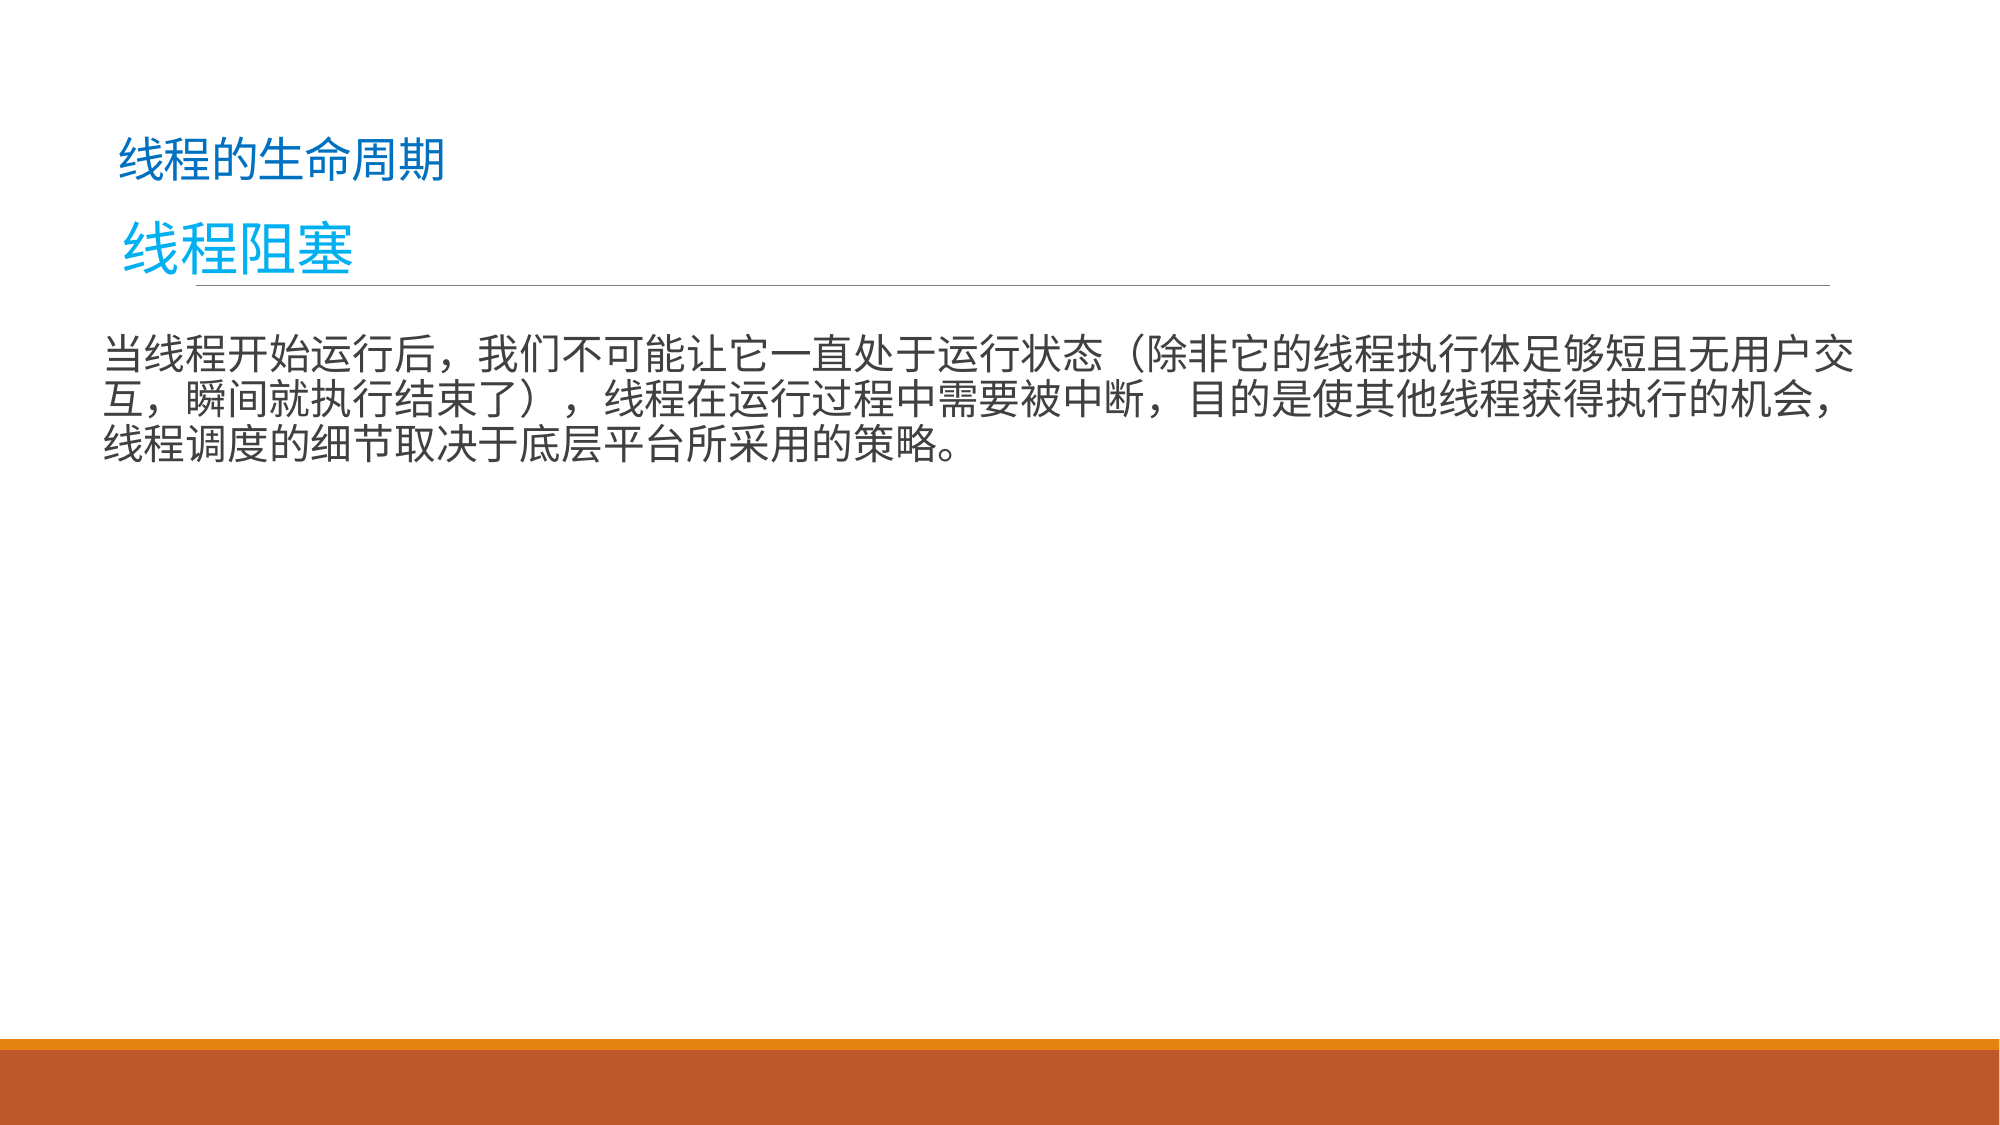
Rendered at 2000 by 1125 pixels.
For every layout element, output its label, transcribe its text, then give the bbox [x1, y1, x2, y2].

list 当线程开始运行后，我们不可能让它一直处于运行状态（除非它的线程执行体足够短且无用户交互，瞬间就执行结束了），线程在运行过程中需要被中断，目的是使其他线程获得执行的机会，线程调度的细节取决于底层平台所采用的策略。 [101, 325, 1886, 1125]
title 线程的生命周期 [101, 30, 1850, 160]
text_box 线程阻塞 [101, 160, 1851, 292]
